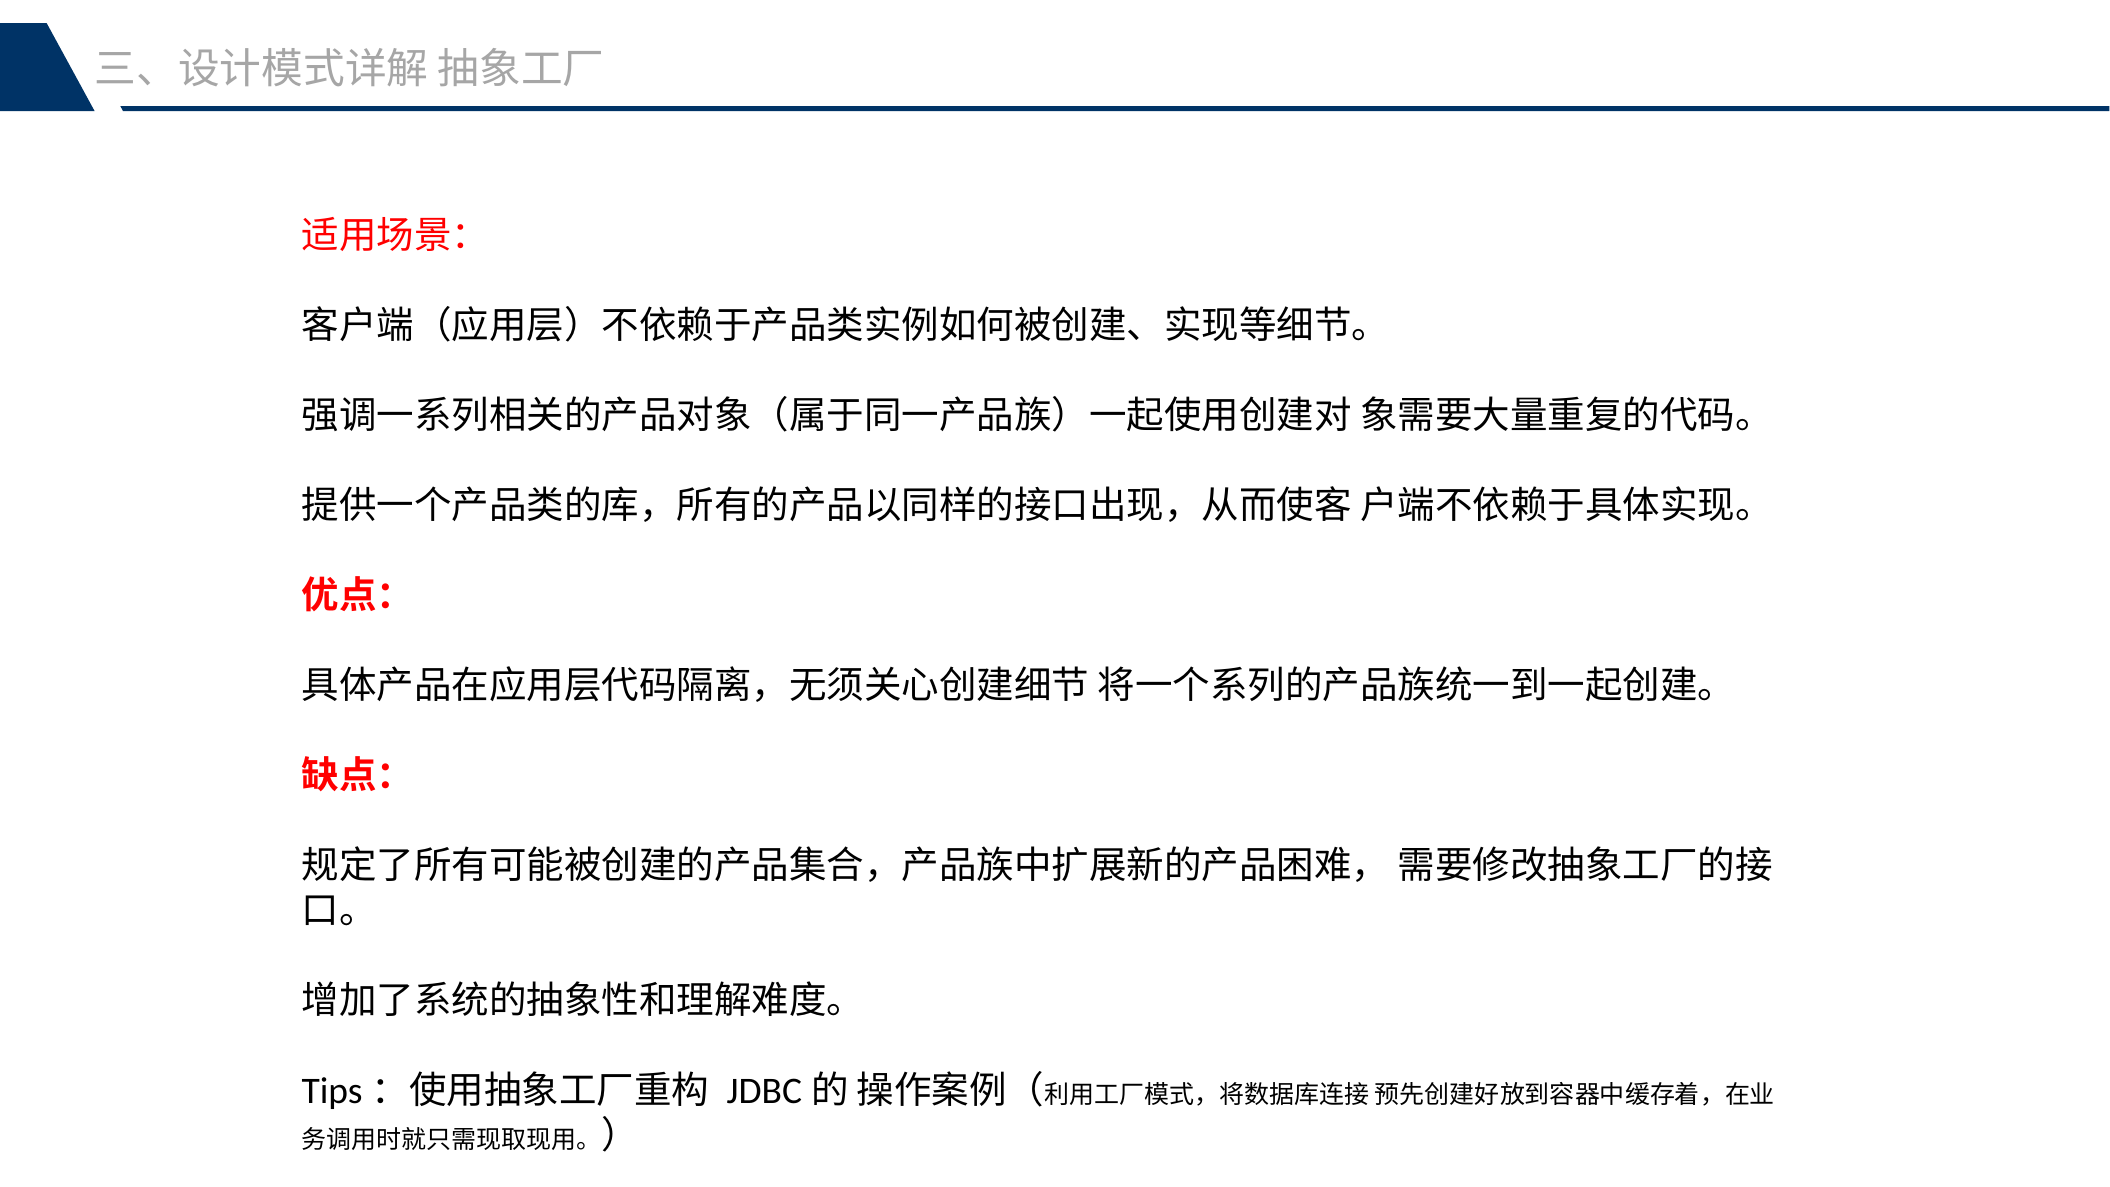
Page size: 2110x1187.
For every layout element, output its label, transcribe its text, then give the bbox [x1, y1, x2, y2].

text_box 适用场景： 客户端（应用层）不依赖于产品类实例如何被创建、实现等细节。 强调一系列相关的产品对象（属于同一产品族）一起使用创建对 象需要大量重复的代码。 提供一个产品类的库，所有的产品以同样的接口出现，从而使客 户端不依赖于具体实现。 优点： 具体产品在应用层代码隔离，无须关心创建细节 将一个系列的产品族统一到一起创建。 缺点： 规定了所有可能被创建的产品集合，产品族中扩展新的产品困难， 需要修改抽象工厂的接口。 增加了系统的抽象性和理解难度。 Tips：使用抽象工厂重构 JDBC的 操作案例（利用工厂模式，将数据库连接 预先创建好放到容器中缓存着，在业务调用时就只需现取现用。） [286, 203, 1798, 1164]
text_box [0, 22, 97, 113]
text_box 三、设计模式详解 抽象工厂 [94, 41, 666, 92]
text_box [118, 104, 2110, 113]
